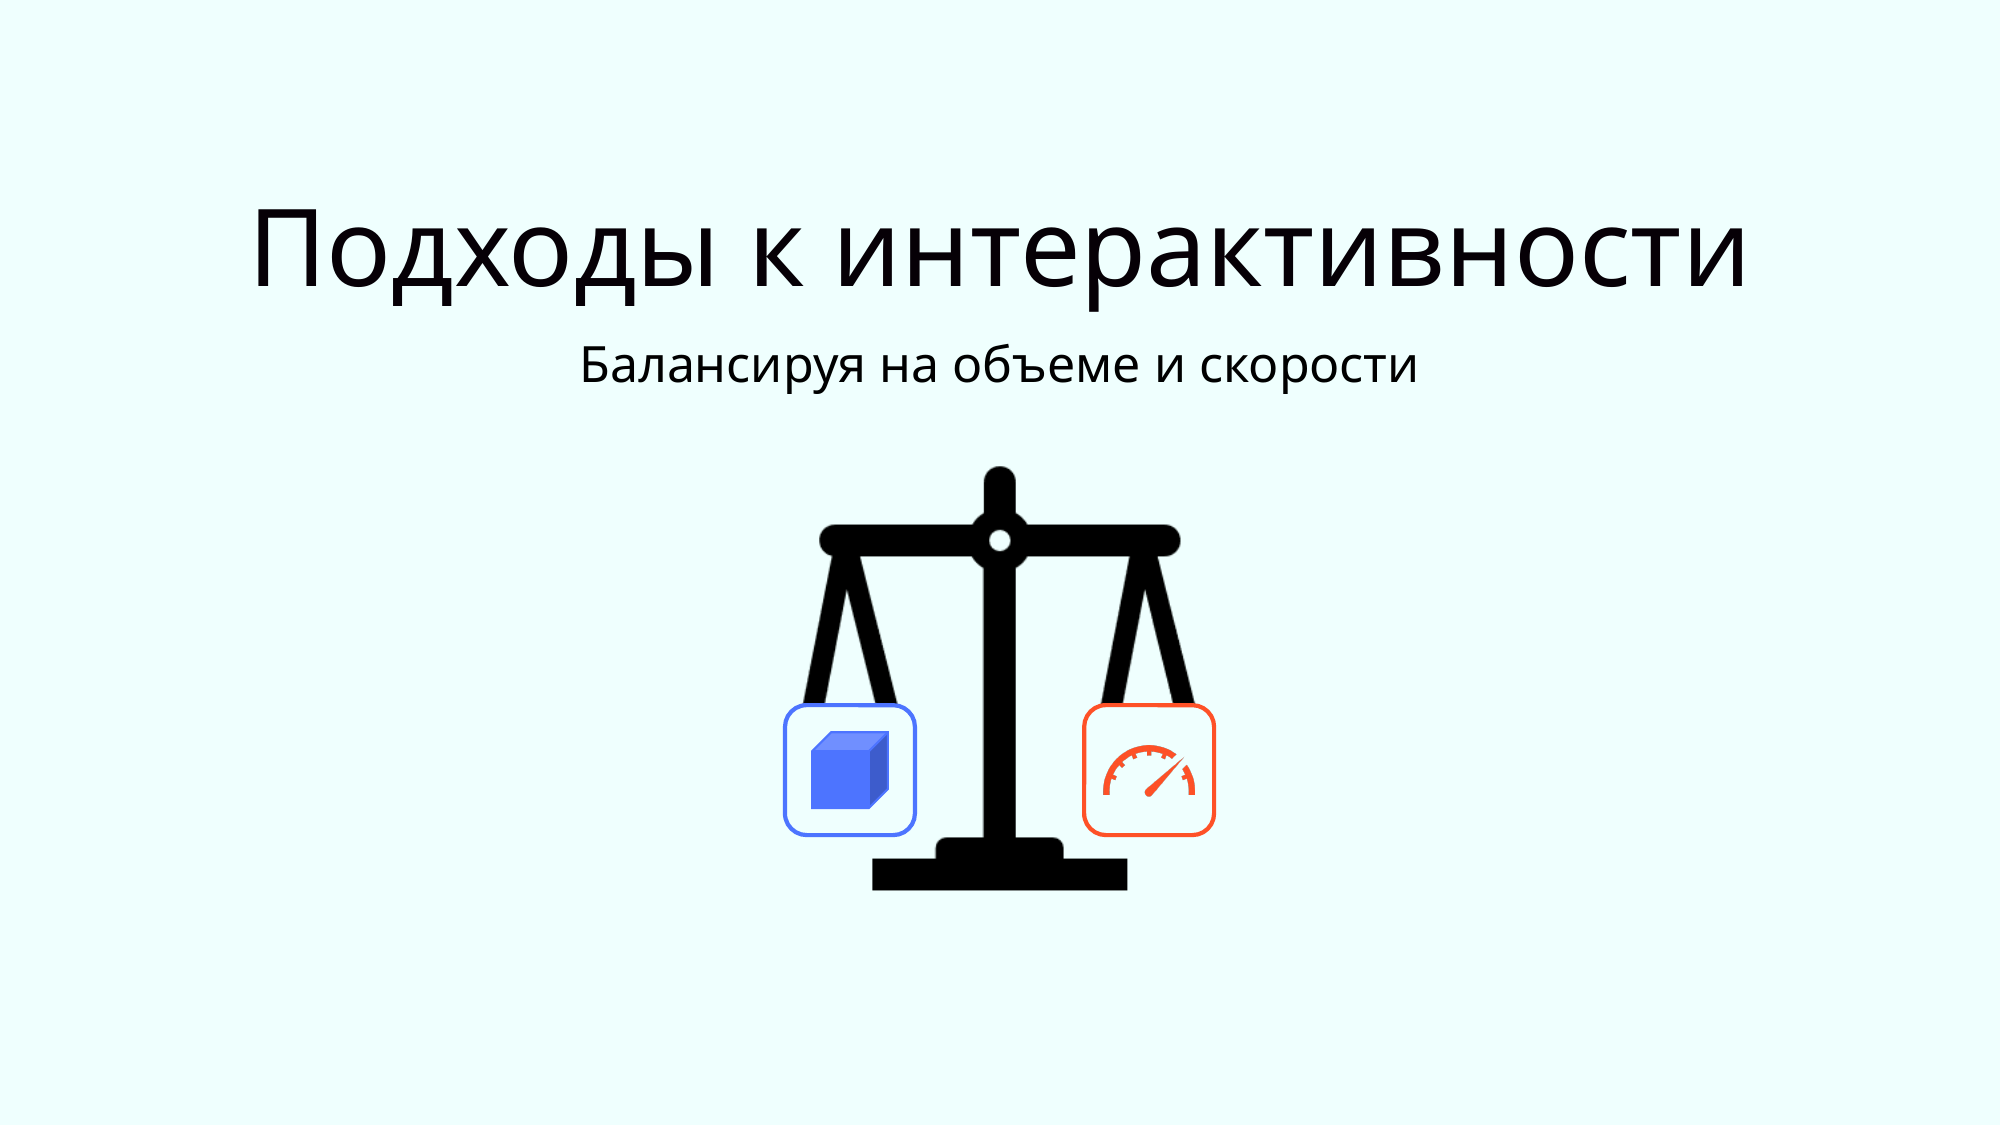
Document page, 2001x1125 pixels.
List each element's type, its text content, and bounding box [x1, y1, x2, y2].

title Подходы к интерактивности [221, 183, 1779, 317]
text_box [745, 424, 1255, 933]
subtitle Балансируя на объеме и скорости [249, 331, 1750, 425]
